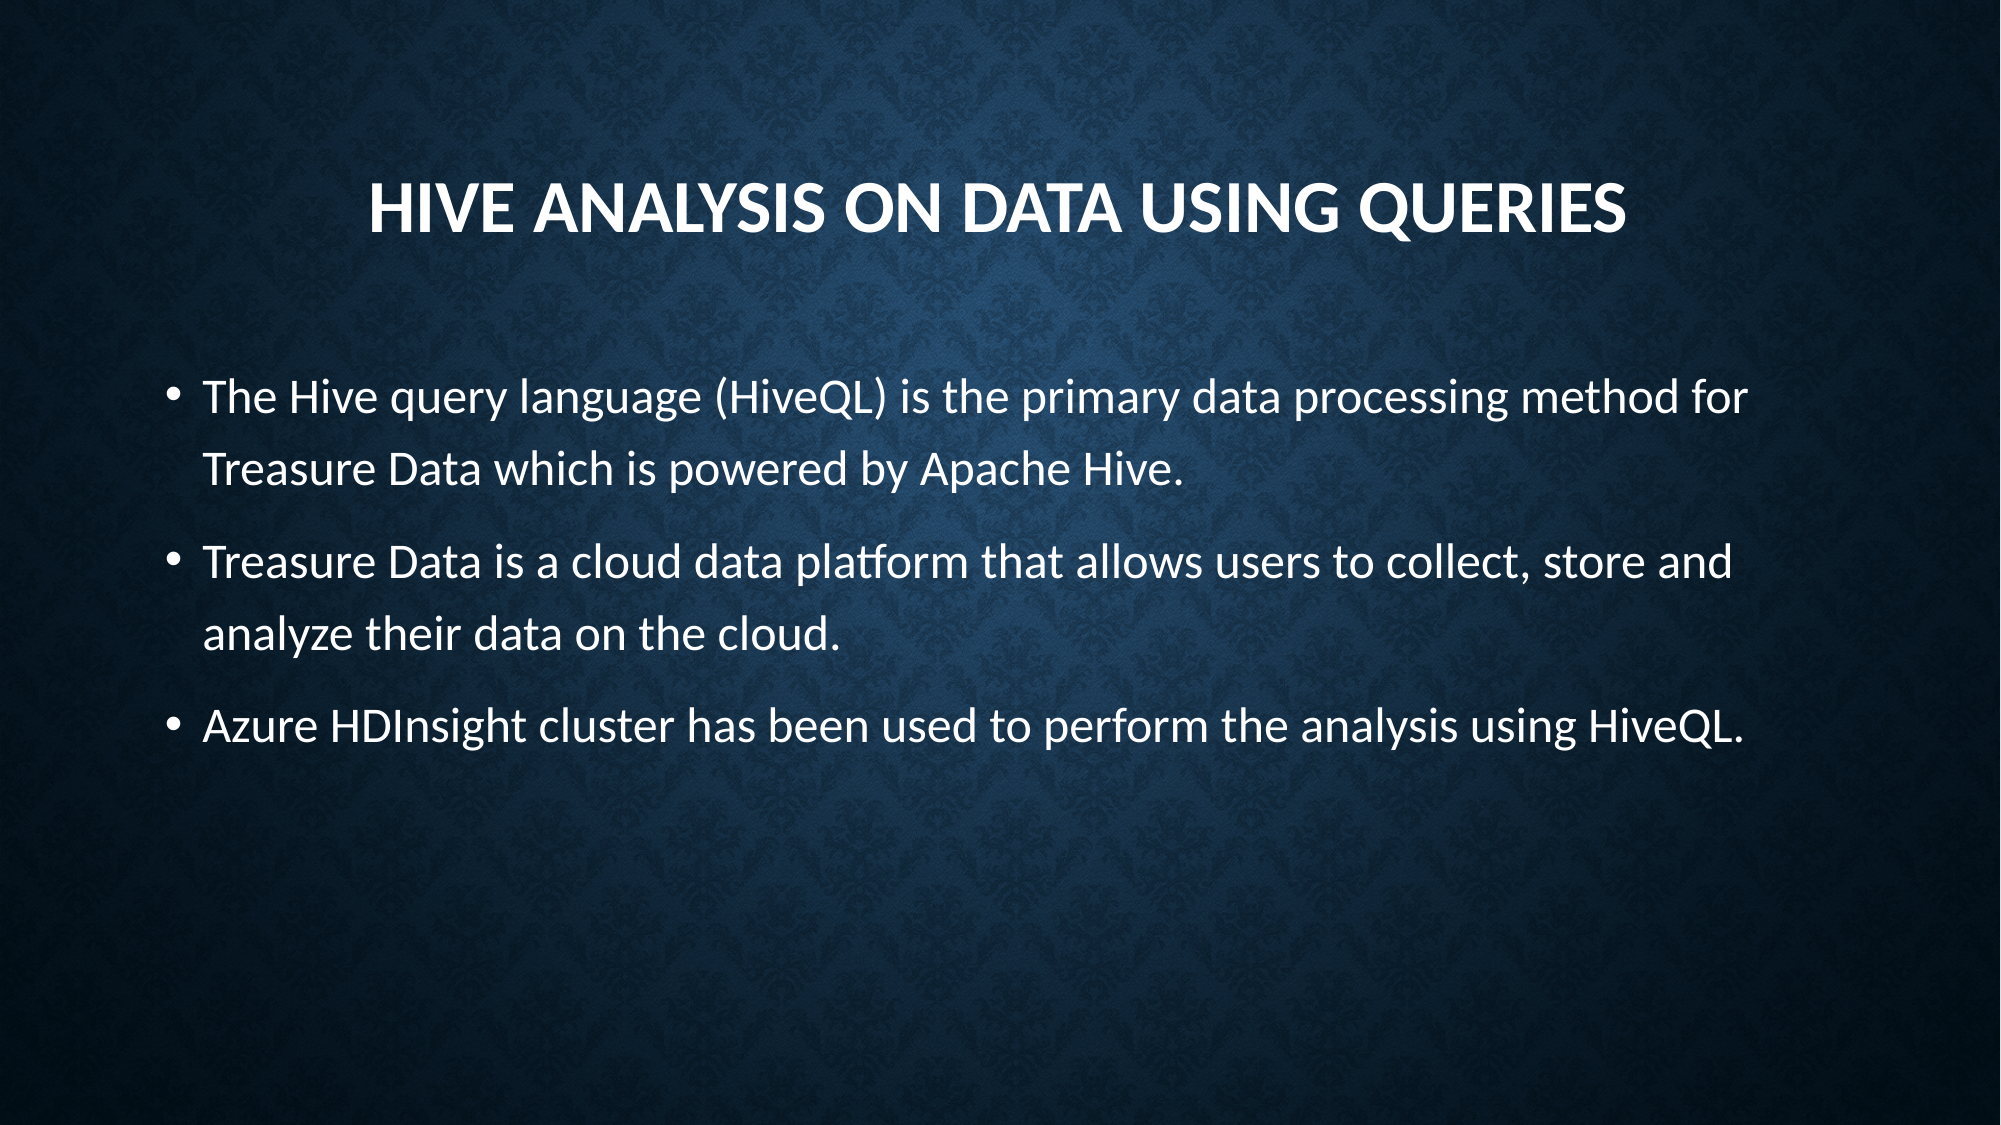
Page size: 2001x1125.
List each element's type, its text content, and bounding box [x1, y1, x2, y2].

title Hive analysis on data using queries [149, 99, 1849, 318]
list The Hive query language (HiveQL) is the primary data processing method for Treasure Data which is powered by Apache Hive. Treasure Data is a cloud data platform that allows users to collect, store and analyze their data on the cloud. Azure HDInsight cluster has been used to perform the analysis using HiveQL. [149, 343, 1849, 950]
